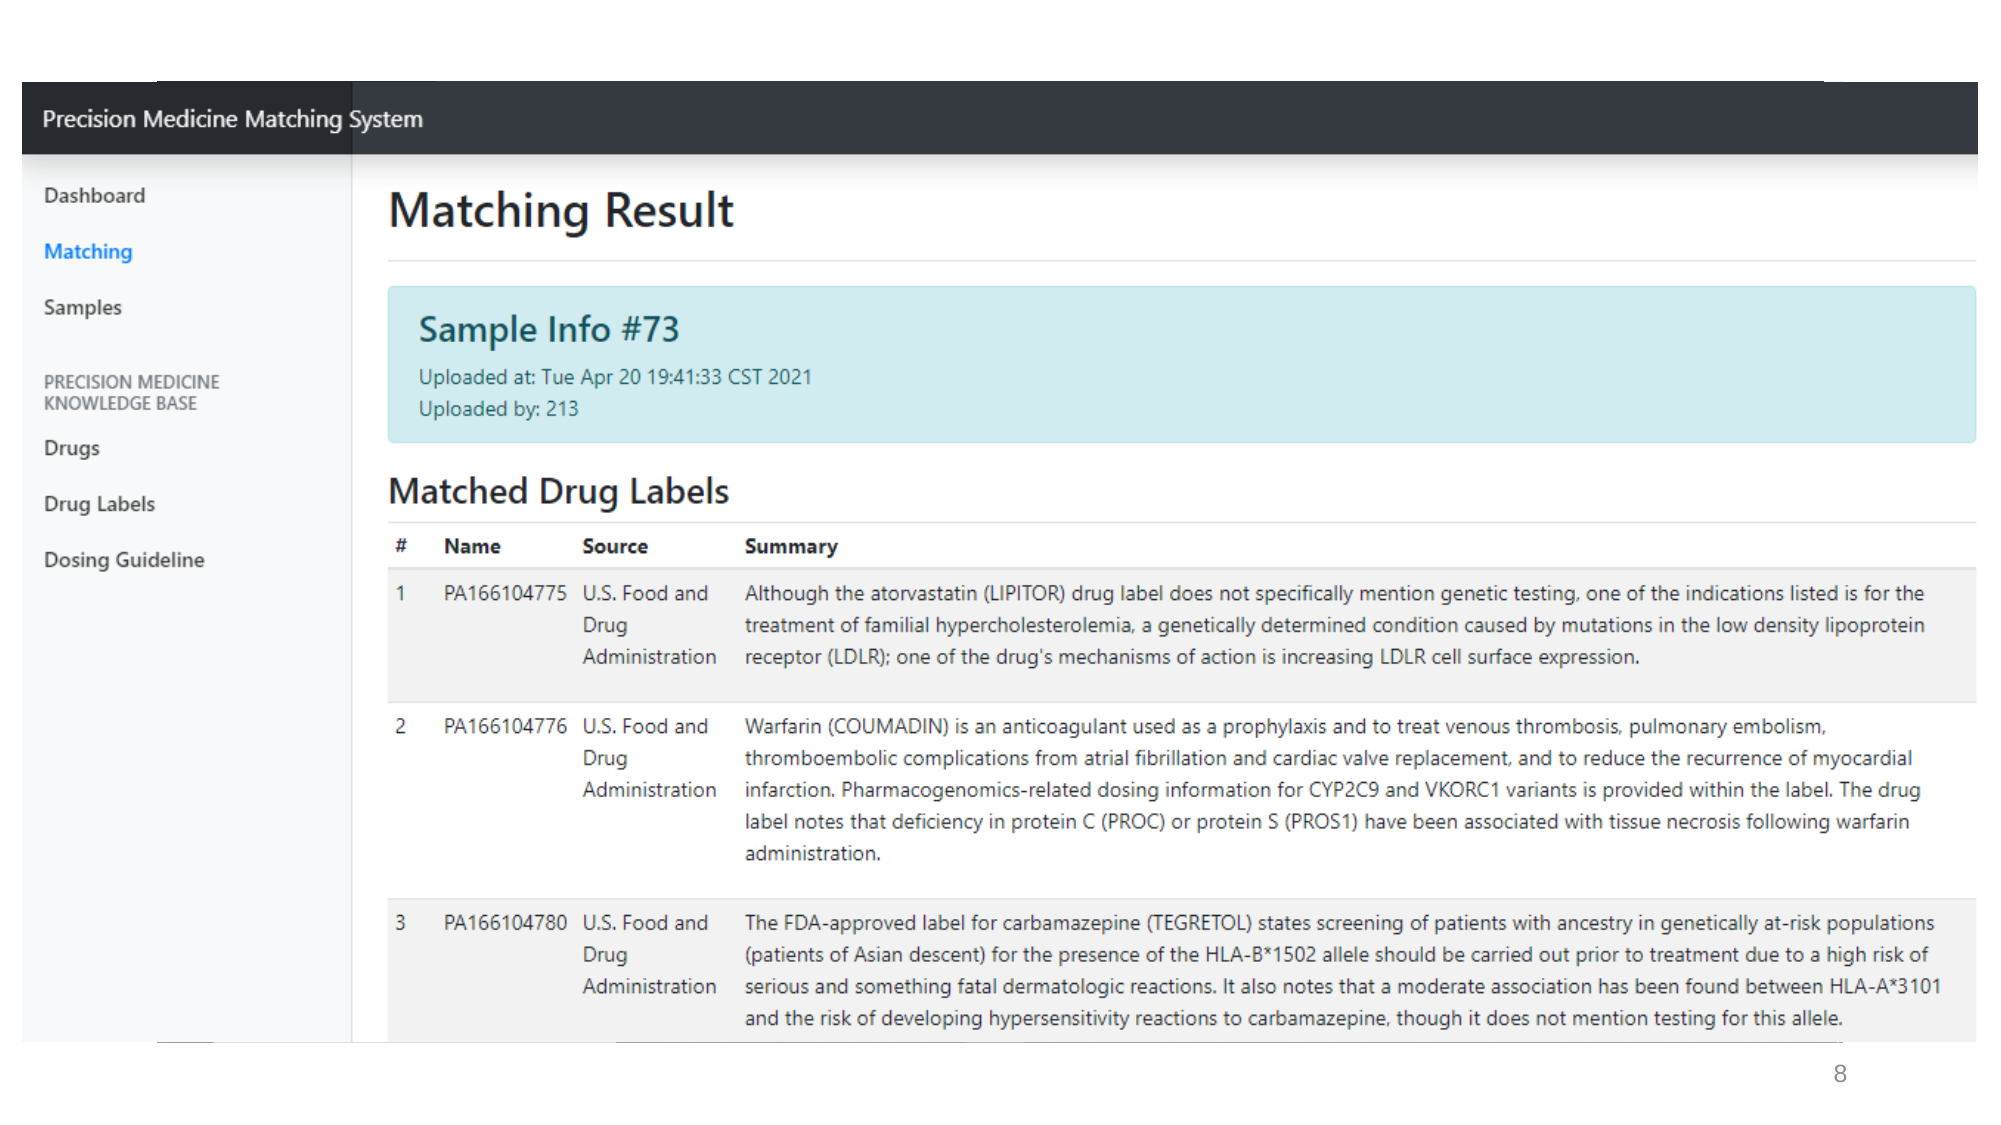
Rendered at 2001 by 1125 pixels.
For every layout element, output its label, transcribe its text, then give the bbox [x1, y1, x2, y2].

picture [22, 81, 1978, 1043]
slide_number 8 [1412, 1042, 1863, 1103]
